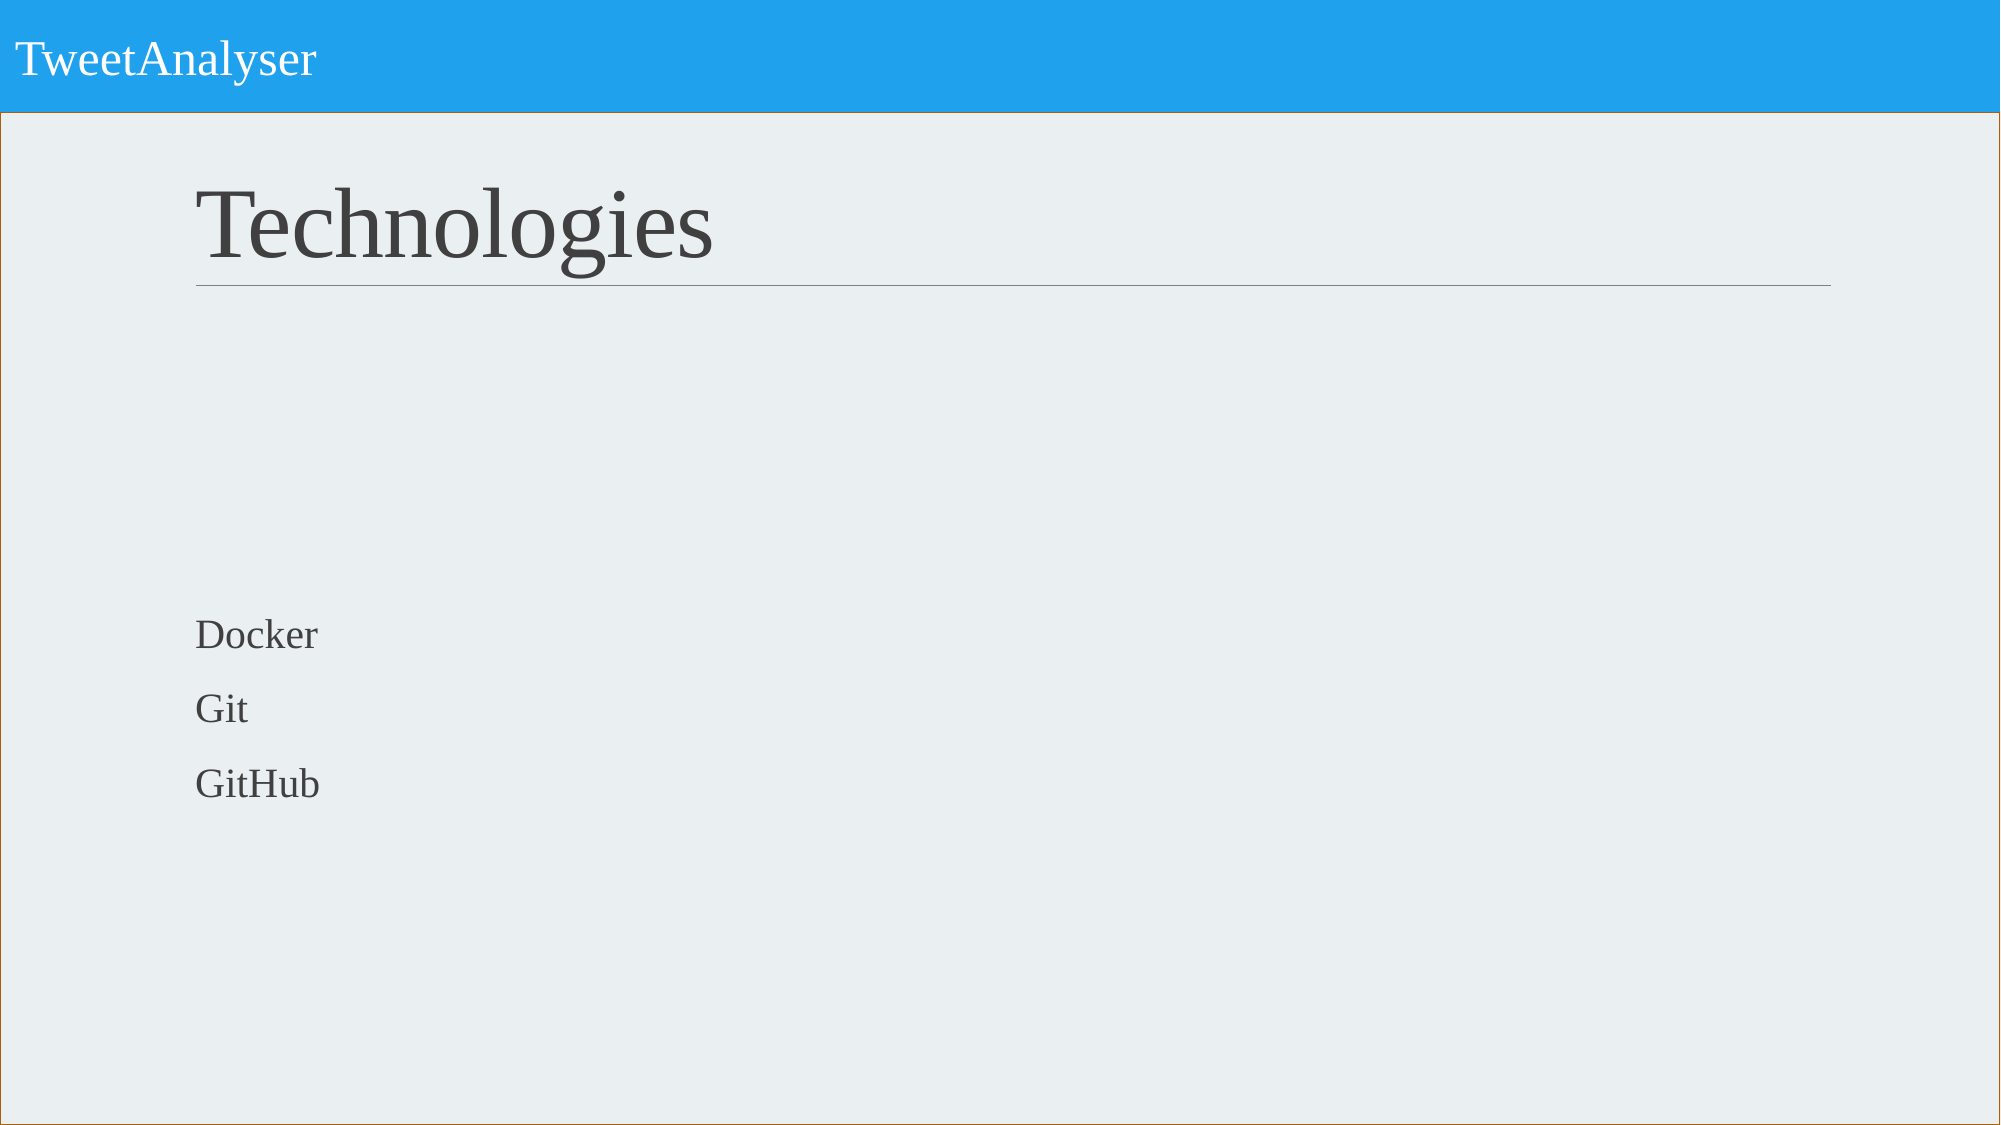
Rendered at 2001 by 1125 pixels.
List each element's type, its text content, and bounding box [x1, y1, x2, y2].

title Technologies [180, 129, 1830, 285]
list Docker Git GitHub [180, 302, 1830, 963]
